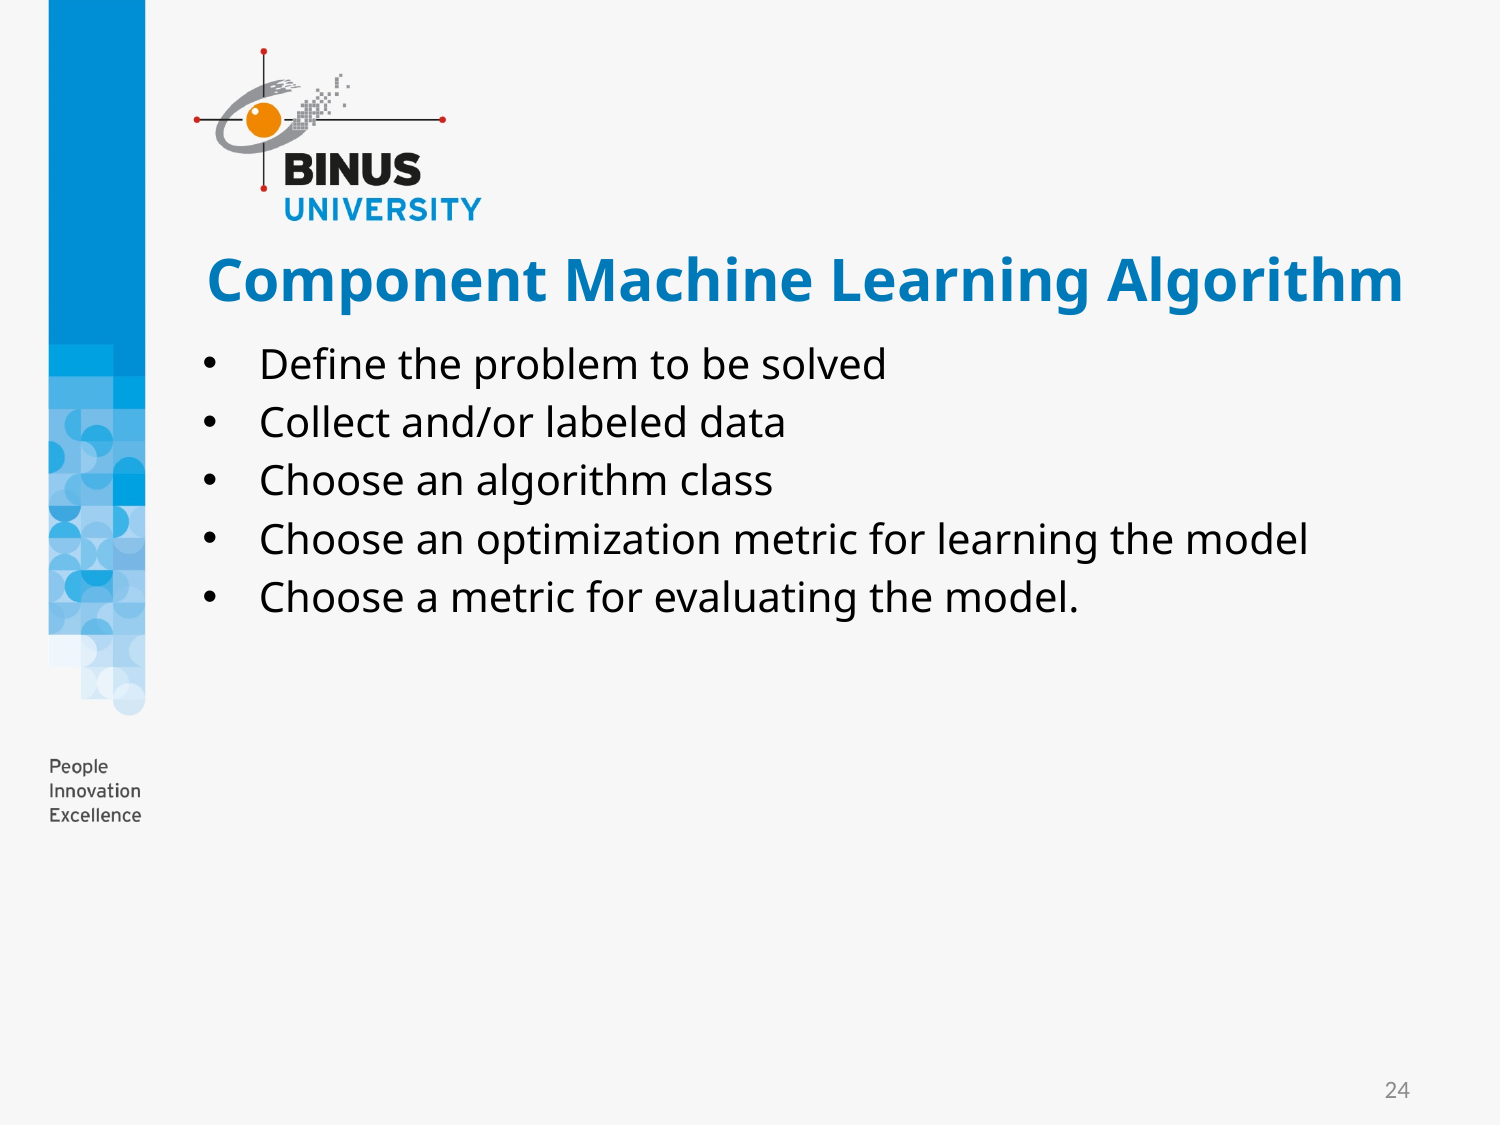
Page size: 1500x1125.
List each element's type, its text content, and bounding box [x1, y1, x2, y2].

title Component Machine Learning Algorithm [187, 224, 1425, 329]
slide_number 24 [1074, 1062, 1425, 1119]
list Define the problem to be solved Collect and/or labeled data Choose an algorithm class Choose an optimization metric for learning the model Choose a metric for evaluating the model. [187, 329, 1436, 1062]
picture [0, 0, 1500, 845]
